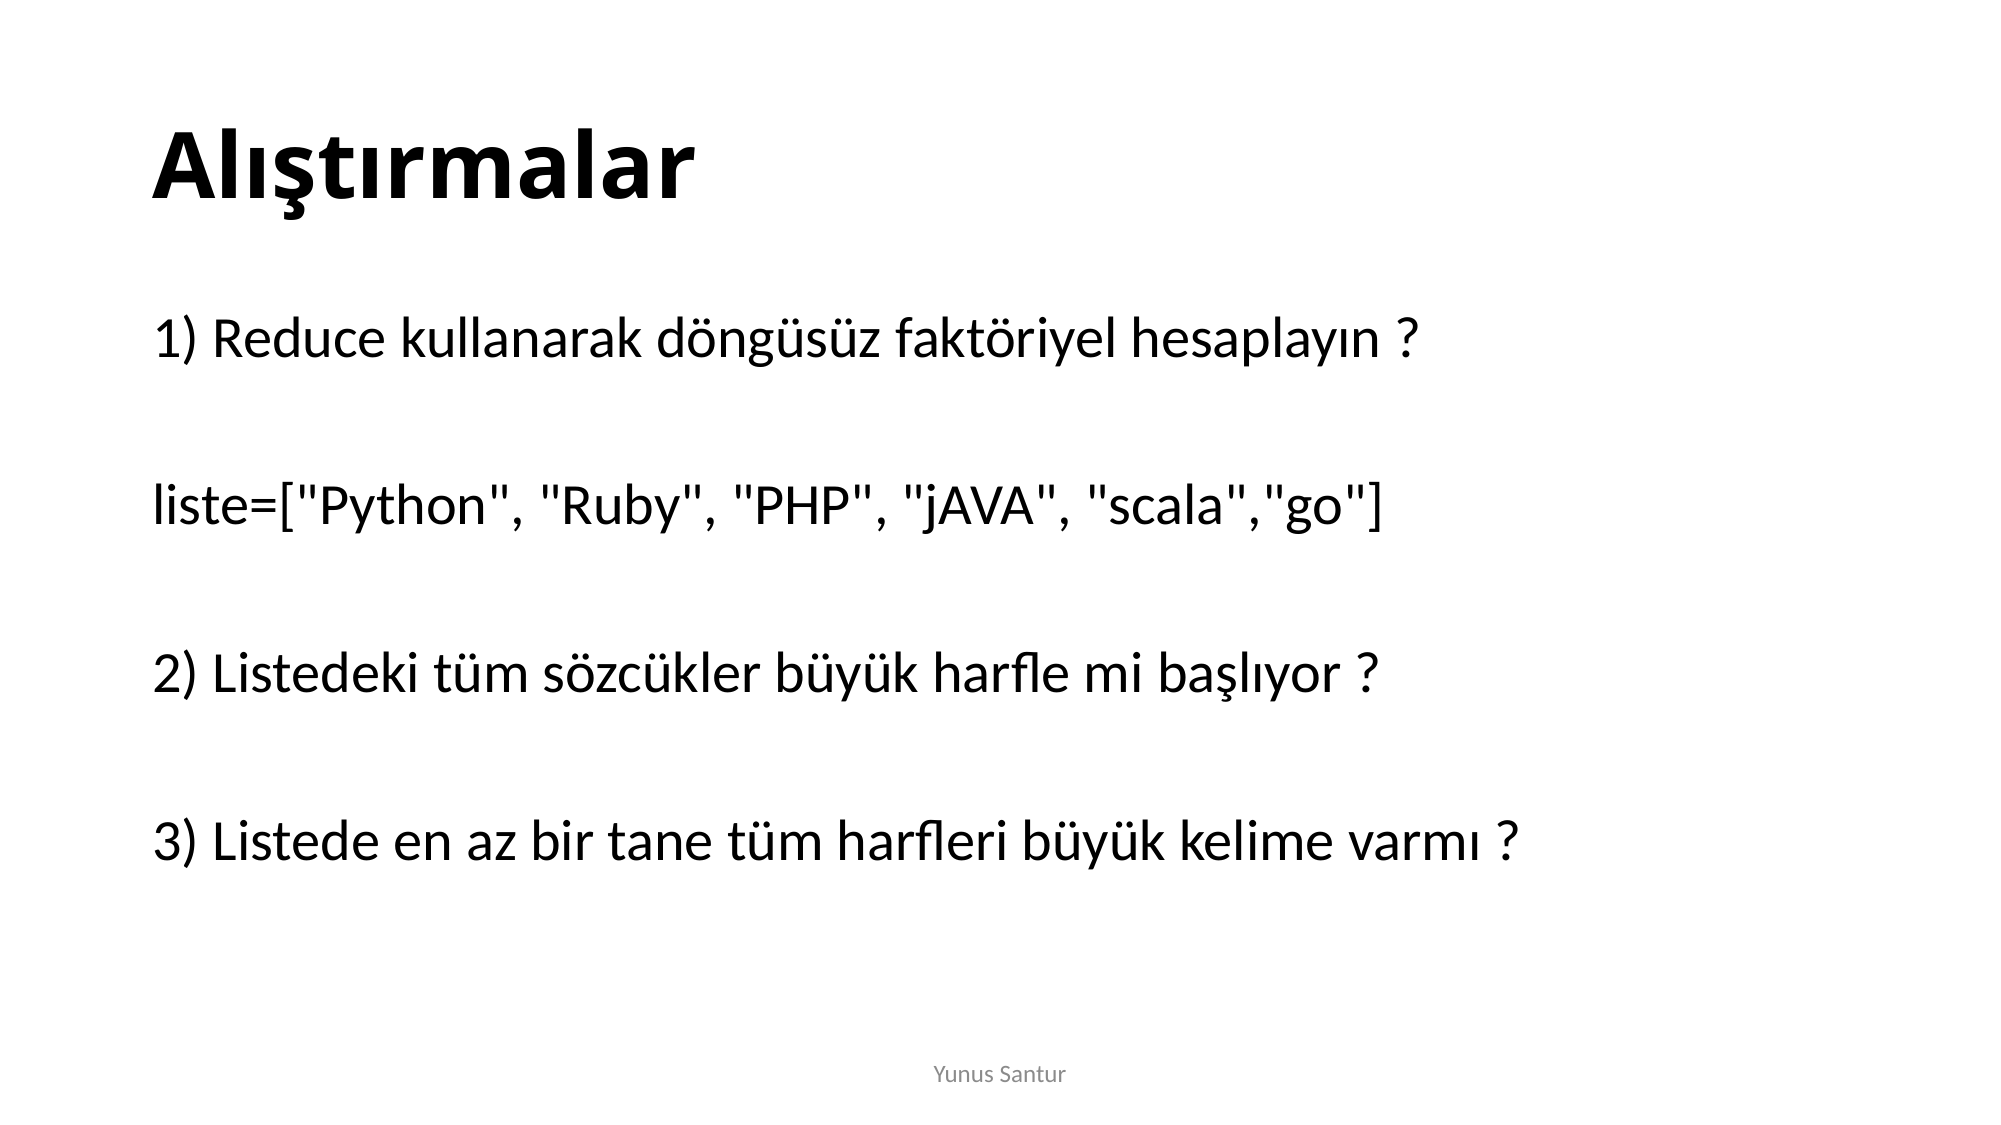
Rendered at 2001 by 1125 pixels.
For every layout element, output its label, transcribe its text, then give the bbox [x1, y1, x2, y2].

title Alıştırmalar [137, 59, 1863, 278]
footer Yunus Santur [662, 1042, 1338, 1103]
list 1) Reduce kullanarak döngüsüz faktöriyel hesaplayın ? liste=["Python", "Ruby", "PHP", "jAVA", "scala","go"] 2) Listedeki tüm sözcükler büyük harfle mi başlıyor ? 3) Listede en az bir tane tüm harfleri büyük kelime varmı ? [137, 299, 1863, 1014]
